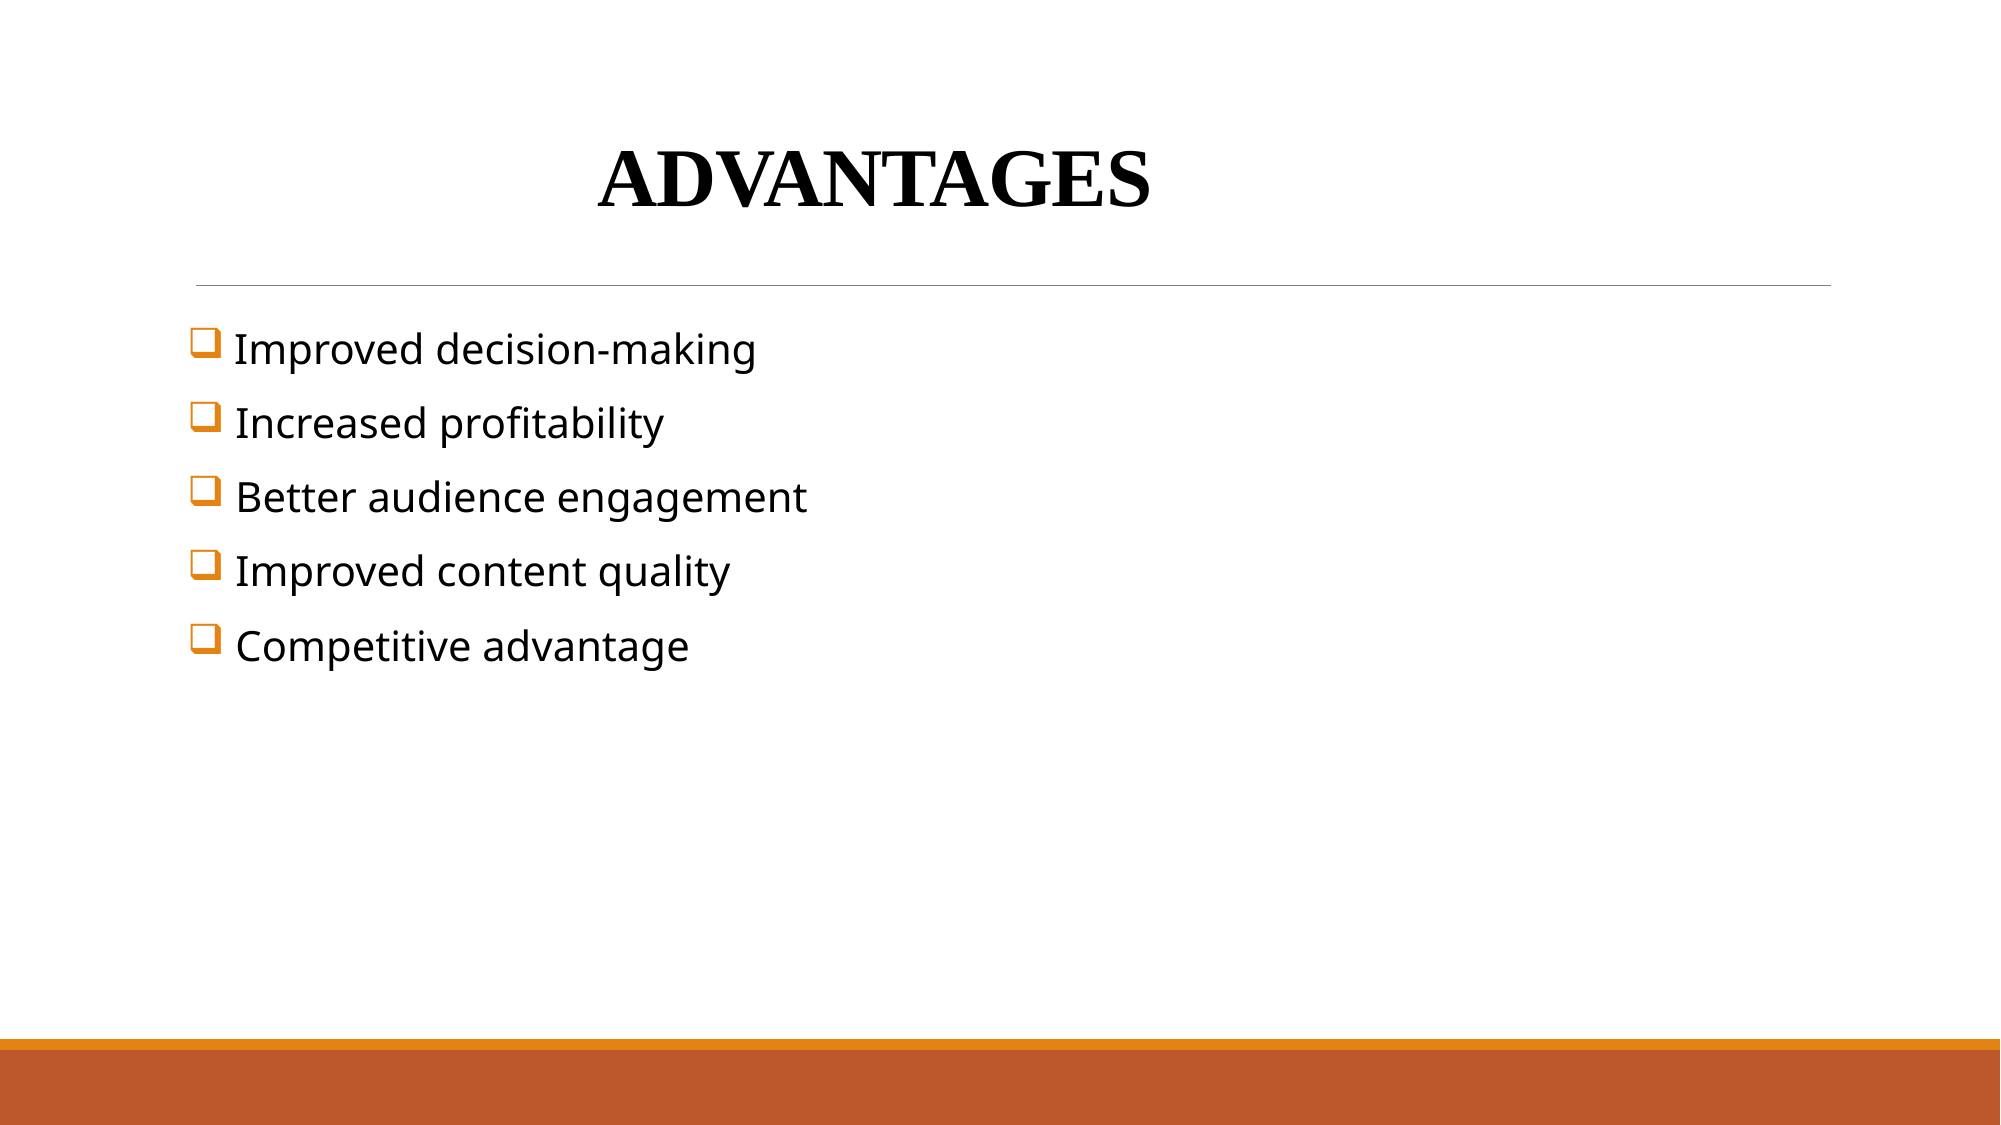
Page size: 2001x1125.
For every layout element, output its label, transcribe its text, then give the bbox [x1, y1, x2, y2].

list Improved decision-making Increased profitability Better audience engagement Improved content quality Competitive advantage [187, 320, 1813, 974]
title ADVANTAGES [582, 30, 1813, 320]
